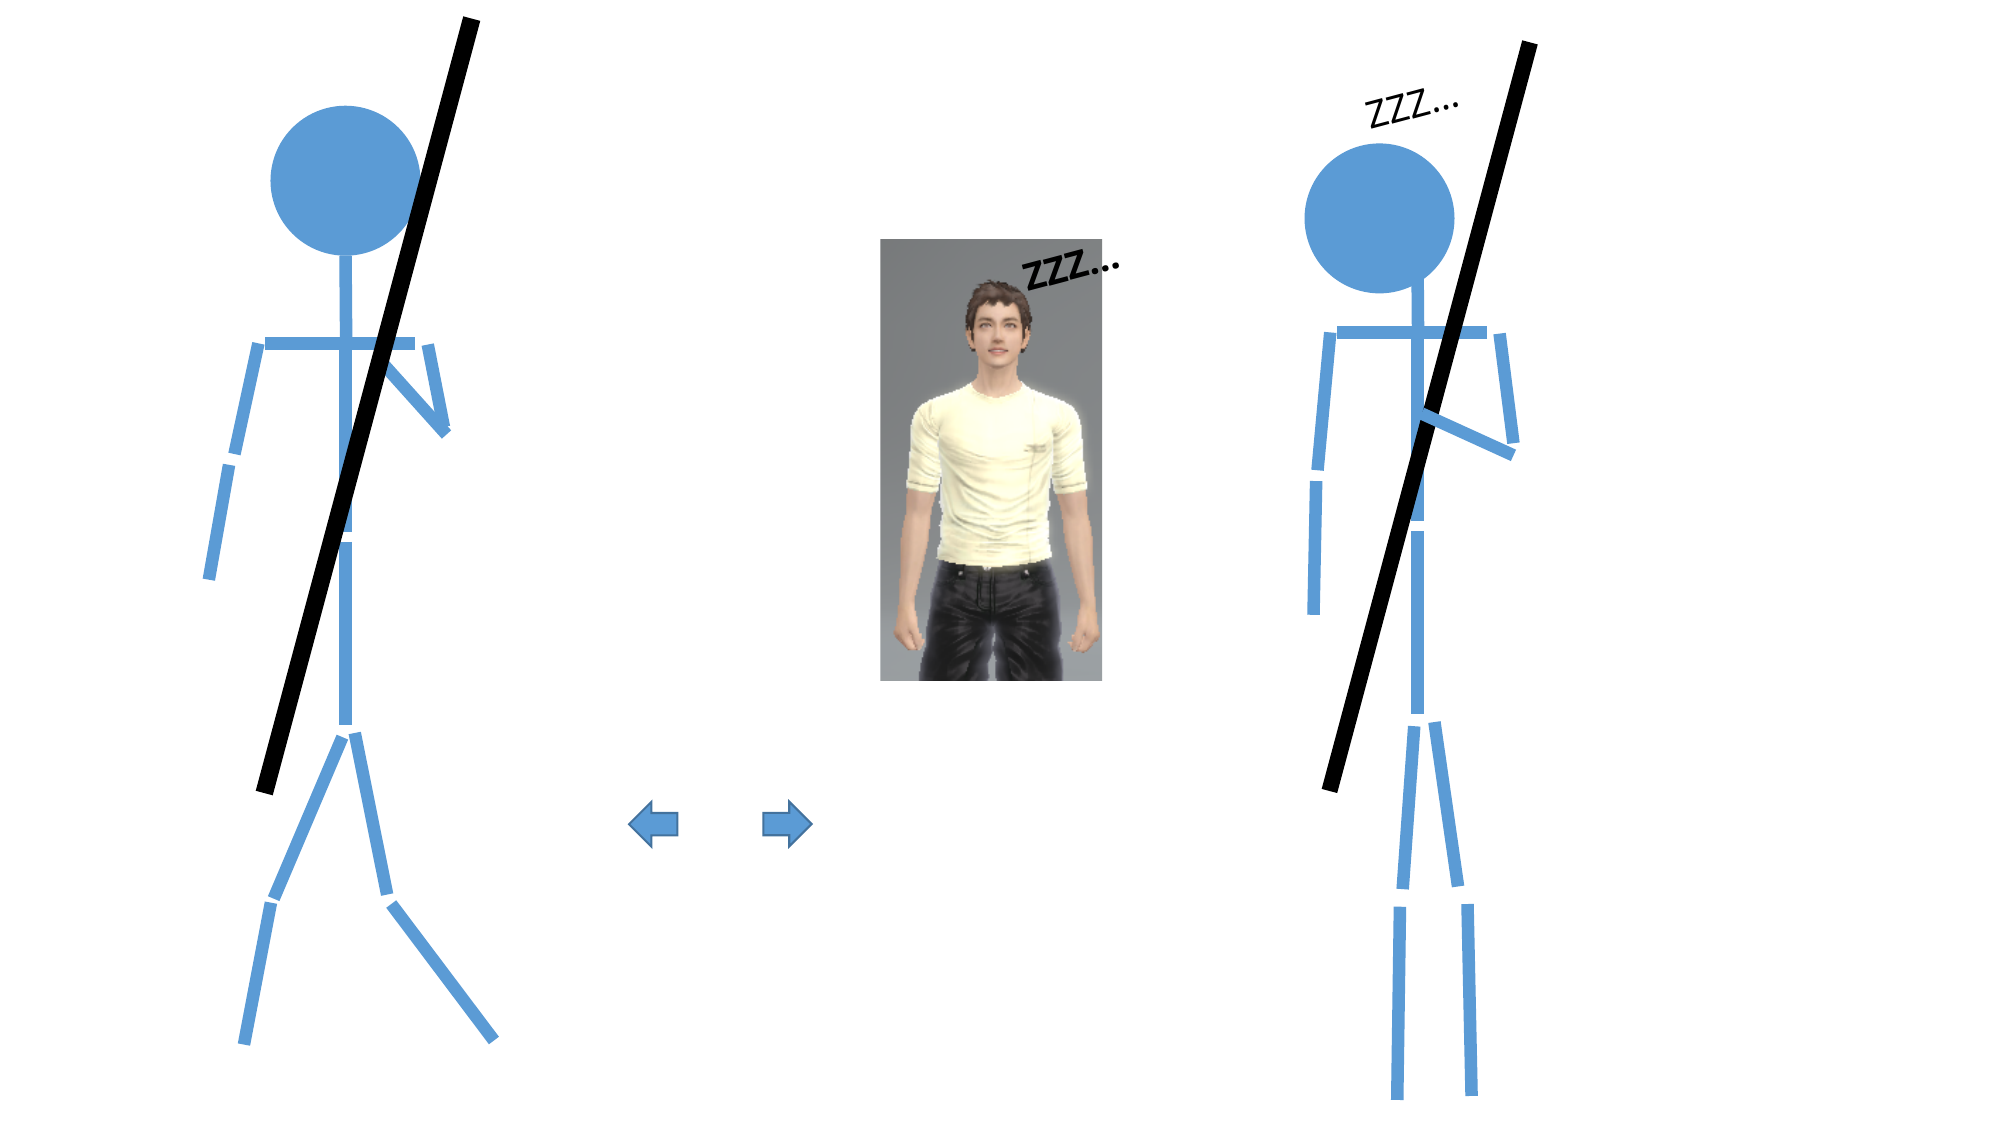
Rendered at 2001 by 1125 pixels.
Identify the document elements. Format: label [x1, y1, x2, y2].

text_box [627, 799, 679, 850]
text_box [762, 799, 814, 849]
text_box [1304, 30, 1514, 1100]
text_box [208, 5, 494, 1045]
text_box [880, 234, 1138, 681]
